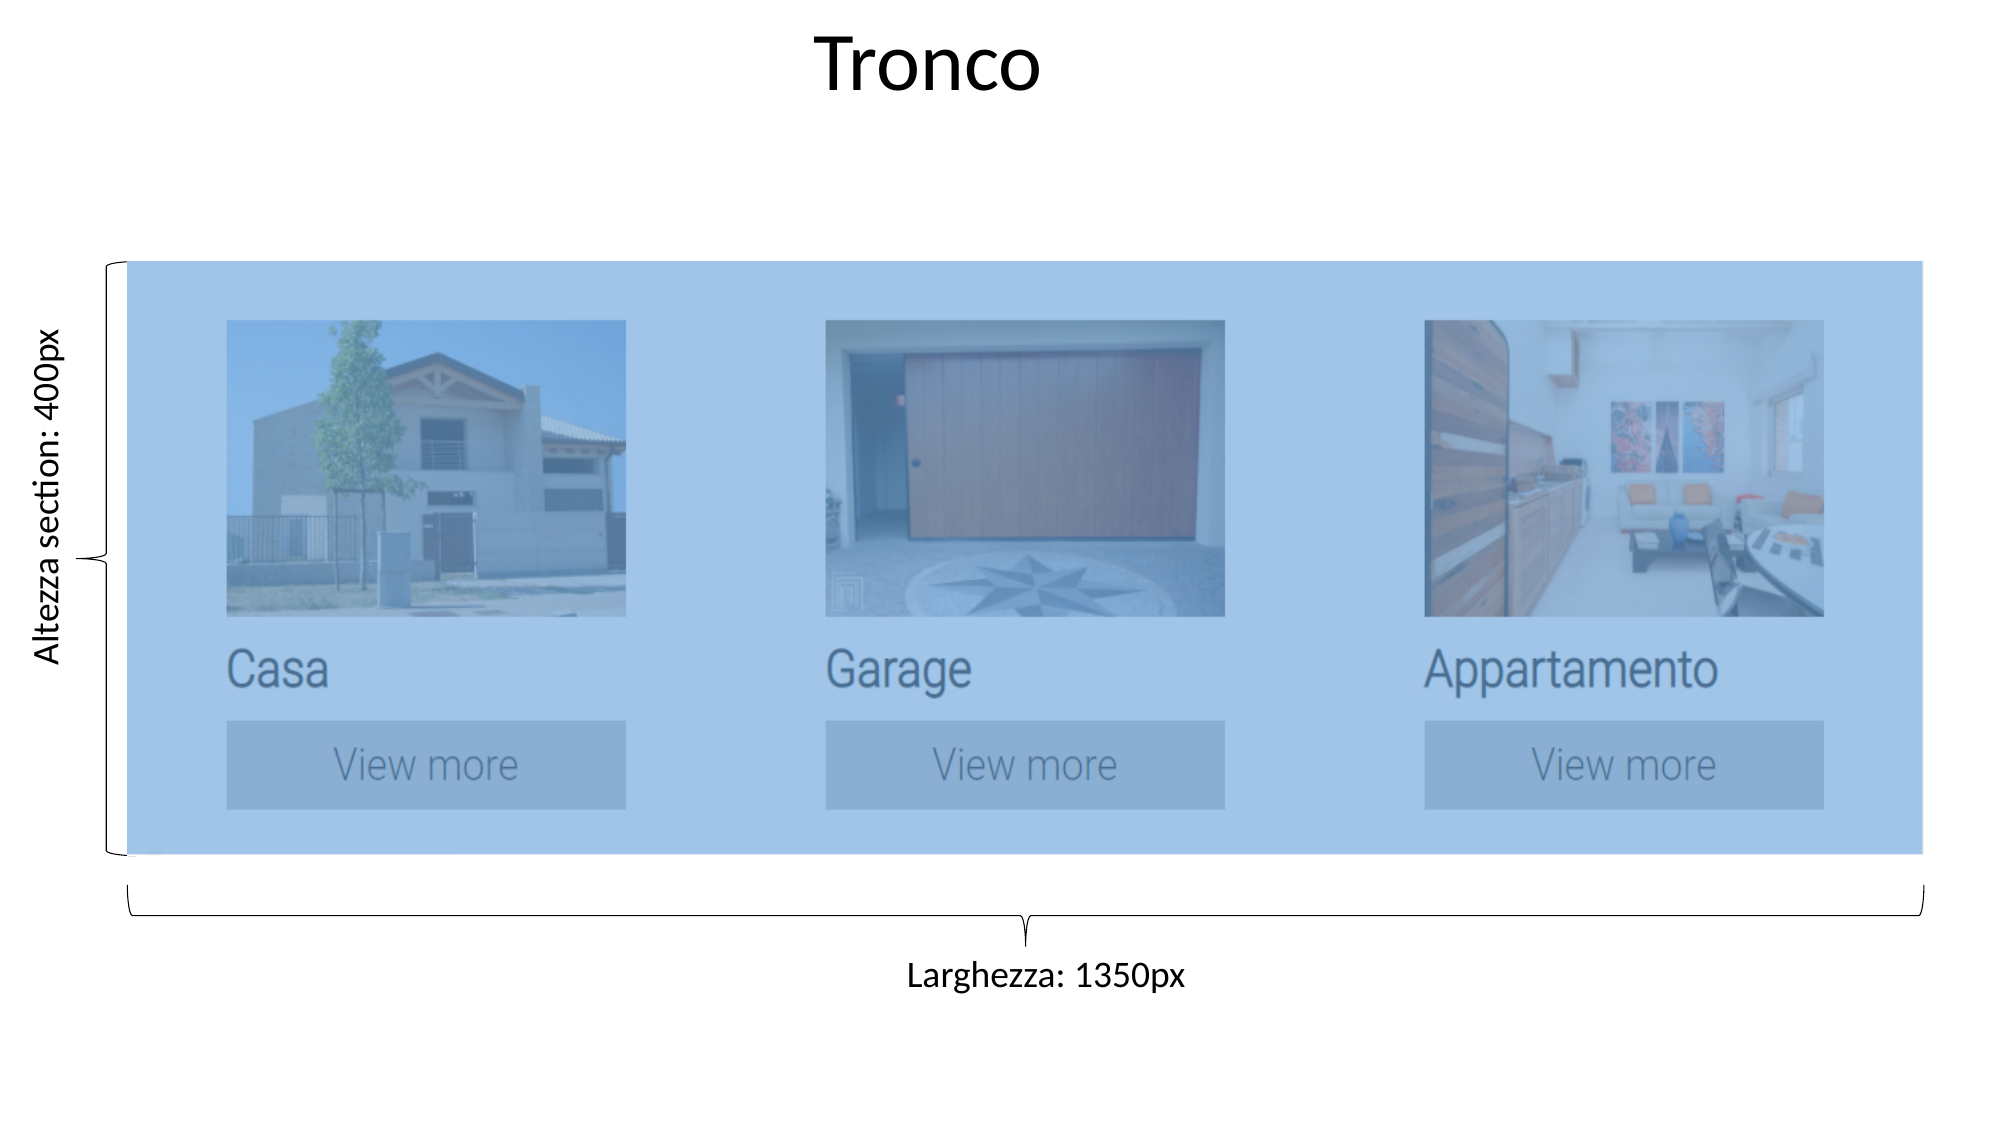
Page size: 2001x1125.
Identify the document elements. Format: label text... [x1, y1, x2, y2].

text_box Larghezza: 1350px [892, 943, 1201, 1003]
text_box [75, 261, 127, 856]
picture [127, 261, 1924, 856]
text_box [126, 884, 1925, 947]
text_box Altezza section: 400px [13, 248, 74, 681]
text_box Tronco [798, 0, 1058, 115]
